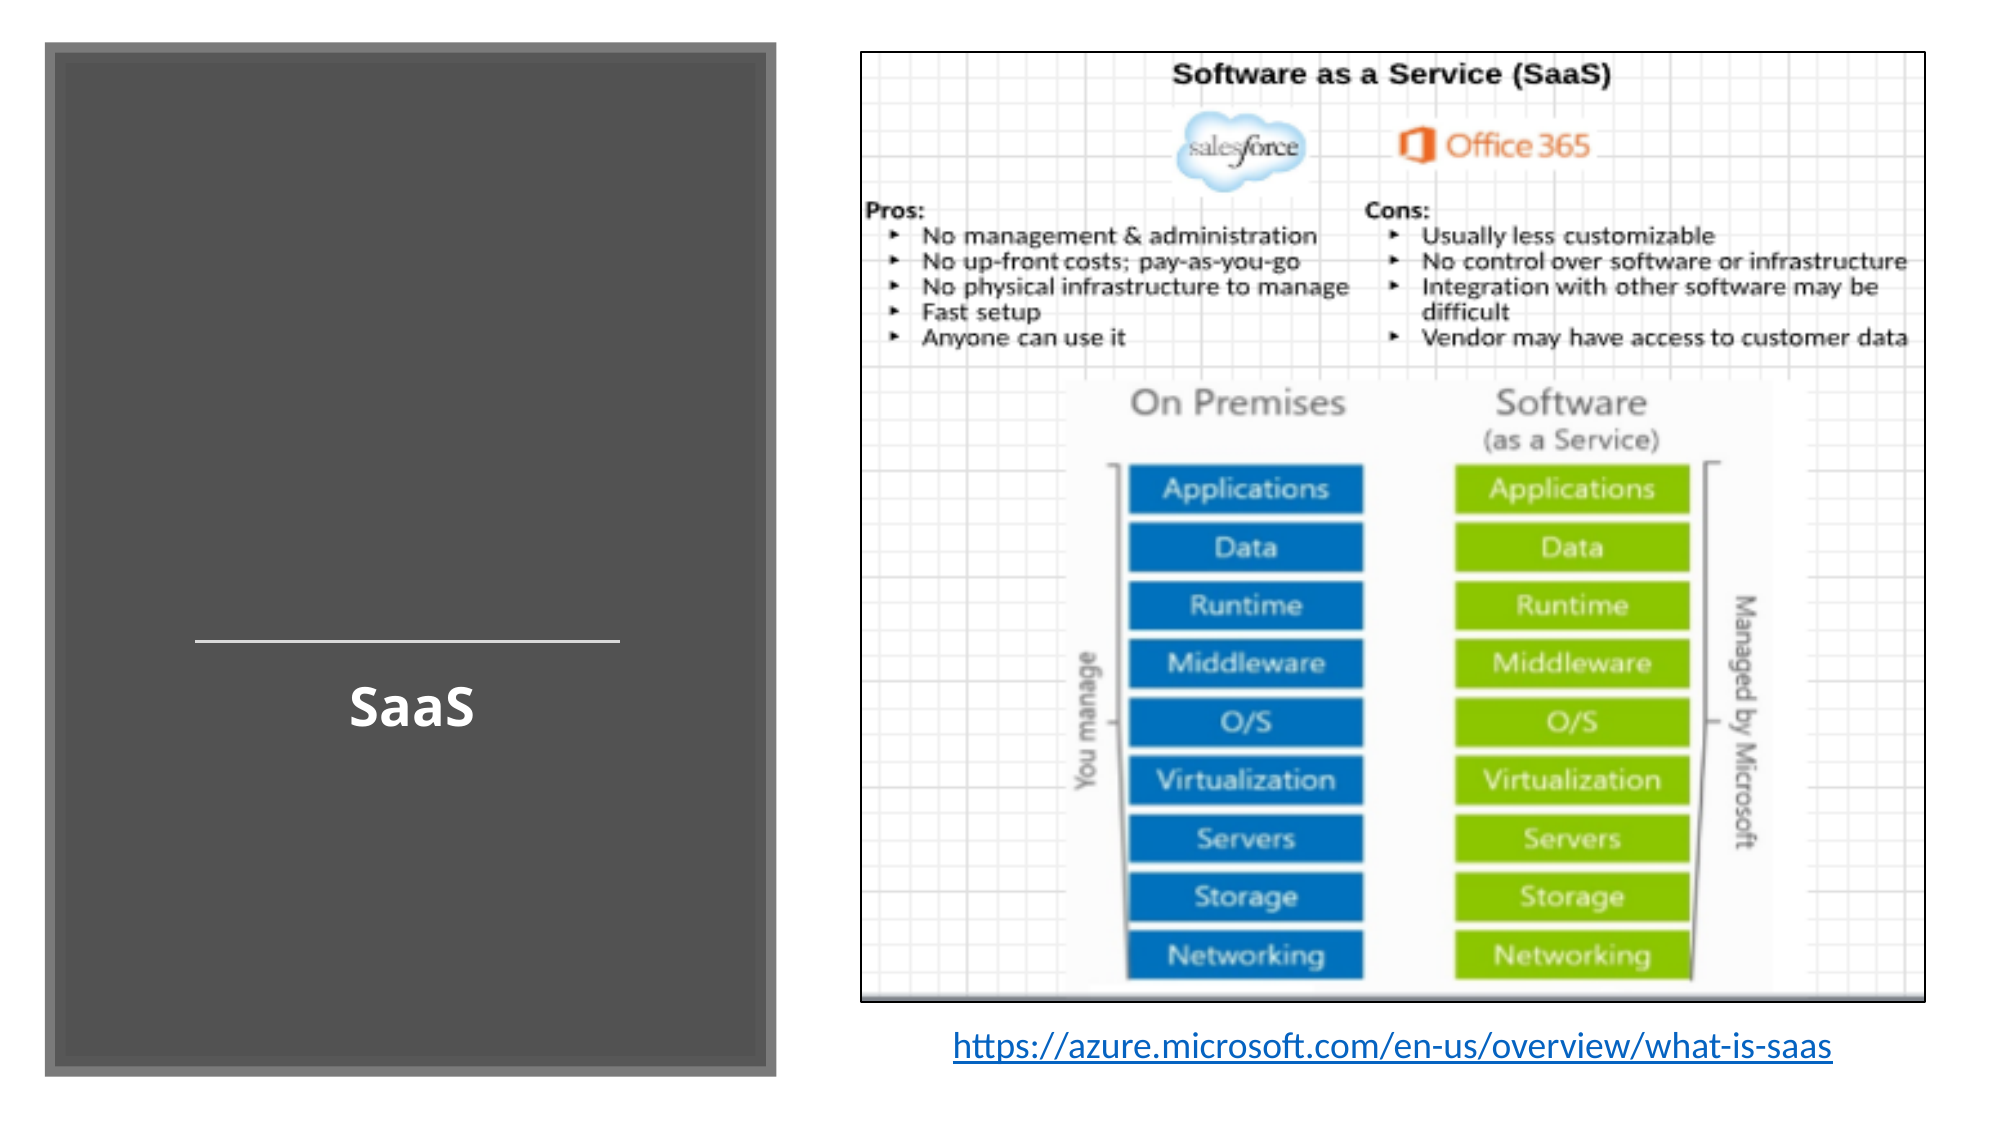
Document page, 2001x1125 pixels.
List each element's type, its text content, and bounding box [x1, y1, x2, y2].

title SaaS [79, 88, 746, 746]
picture [861, 52, 1925, 1002]
text_box [54, 52, 767, 1067]
text_box https://azure.microsoft.com/en-us/overview/what-is-saas [937, 1010, 1848, 1074]
